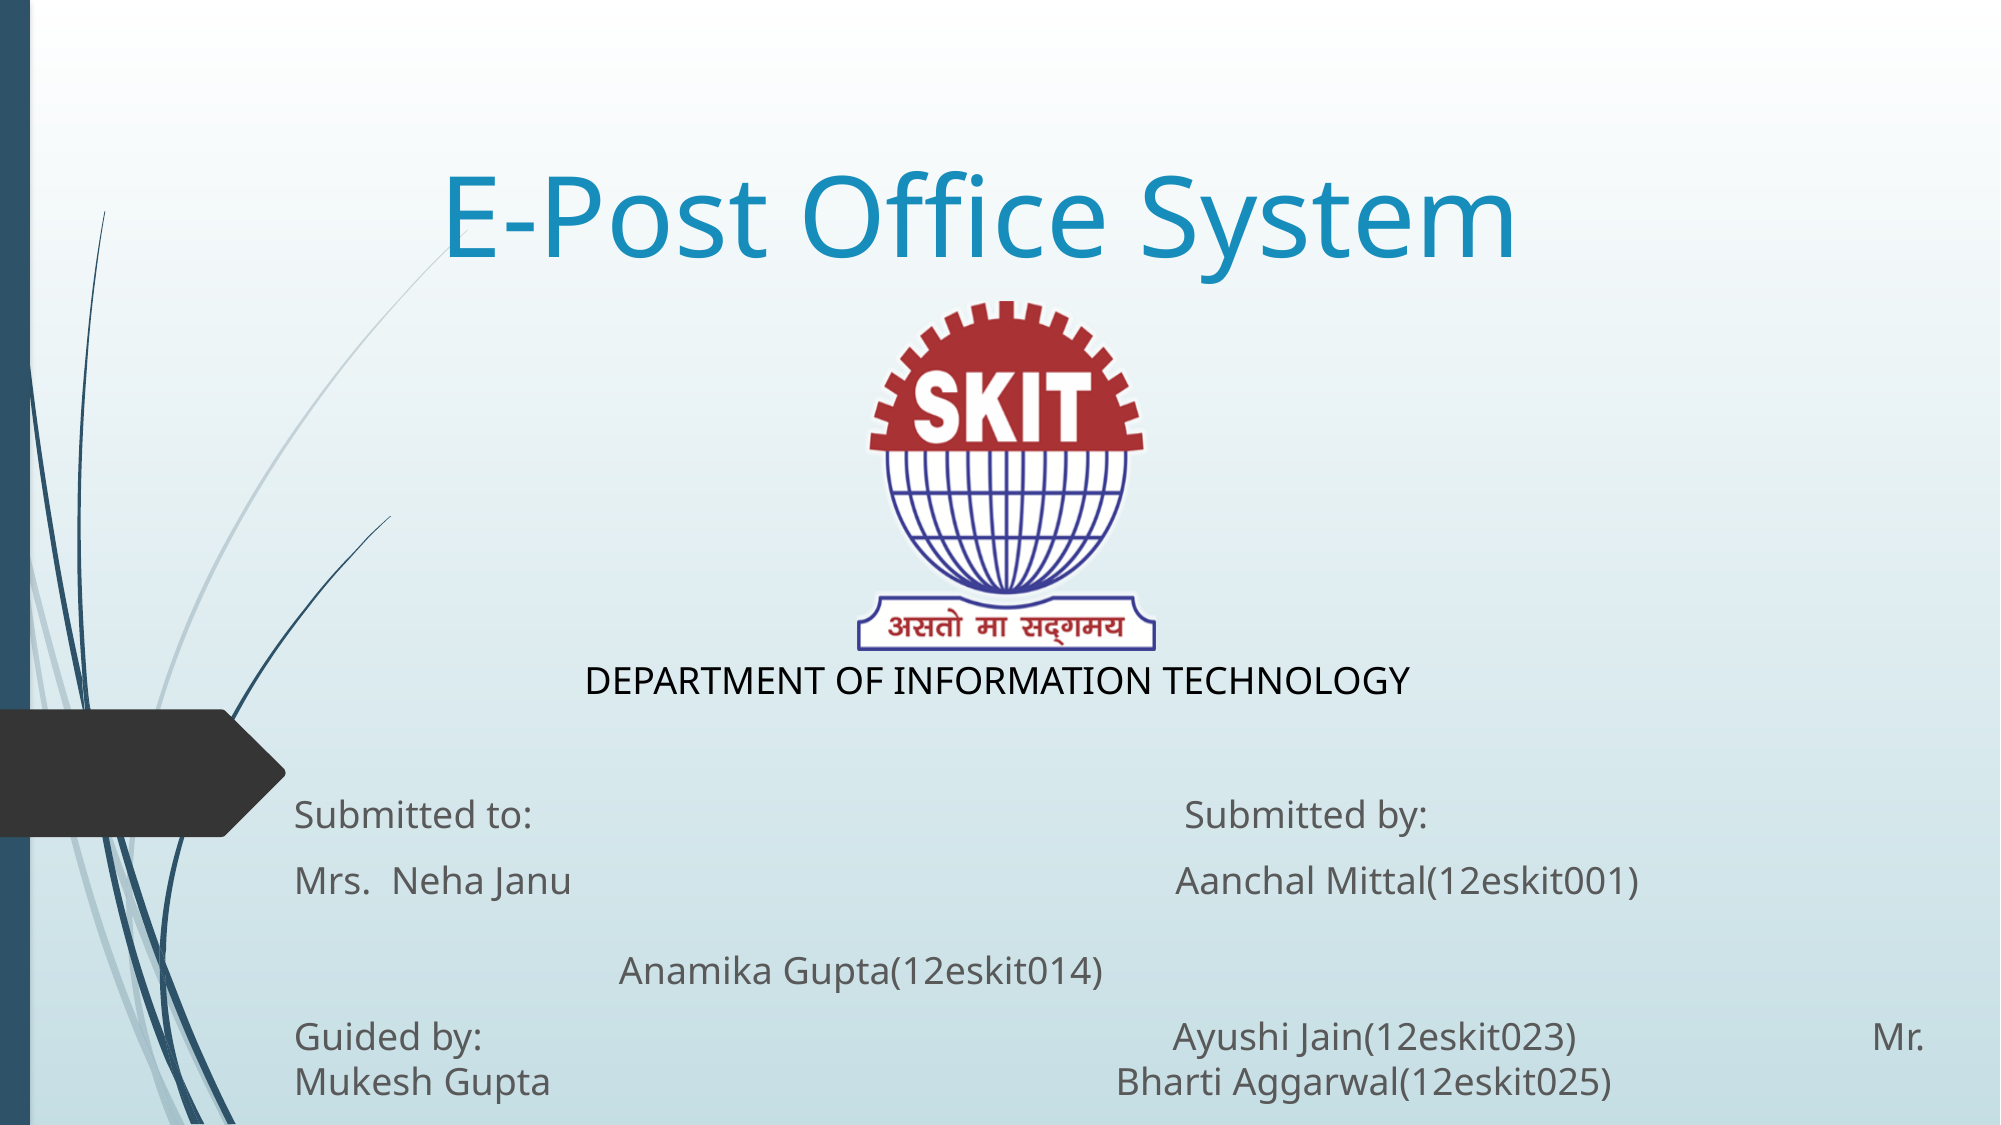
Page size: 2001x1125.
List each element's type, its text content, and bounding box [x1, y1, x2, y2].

text_box DEPARTMENT OF INFORMATION TECHNOLOGY [559, 649, 1544, 710]
picture [857, 300, 1157, 651]
subtitle Submitted to: Submitted by: Mrs. Neha Janu Aanchal Mittal(12eskit001) Anamika Gupta(12eskit014) Guided by: Ayushi Jain(12eskit023) Mr. Mukesh Gupta Bharti Aggarwal(12eskit025) [278, 783, 1948, 1093]
title E-Post Office System [424, 86, 1888, 288]
